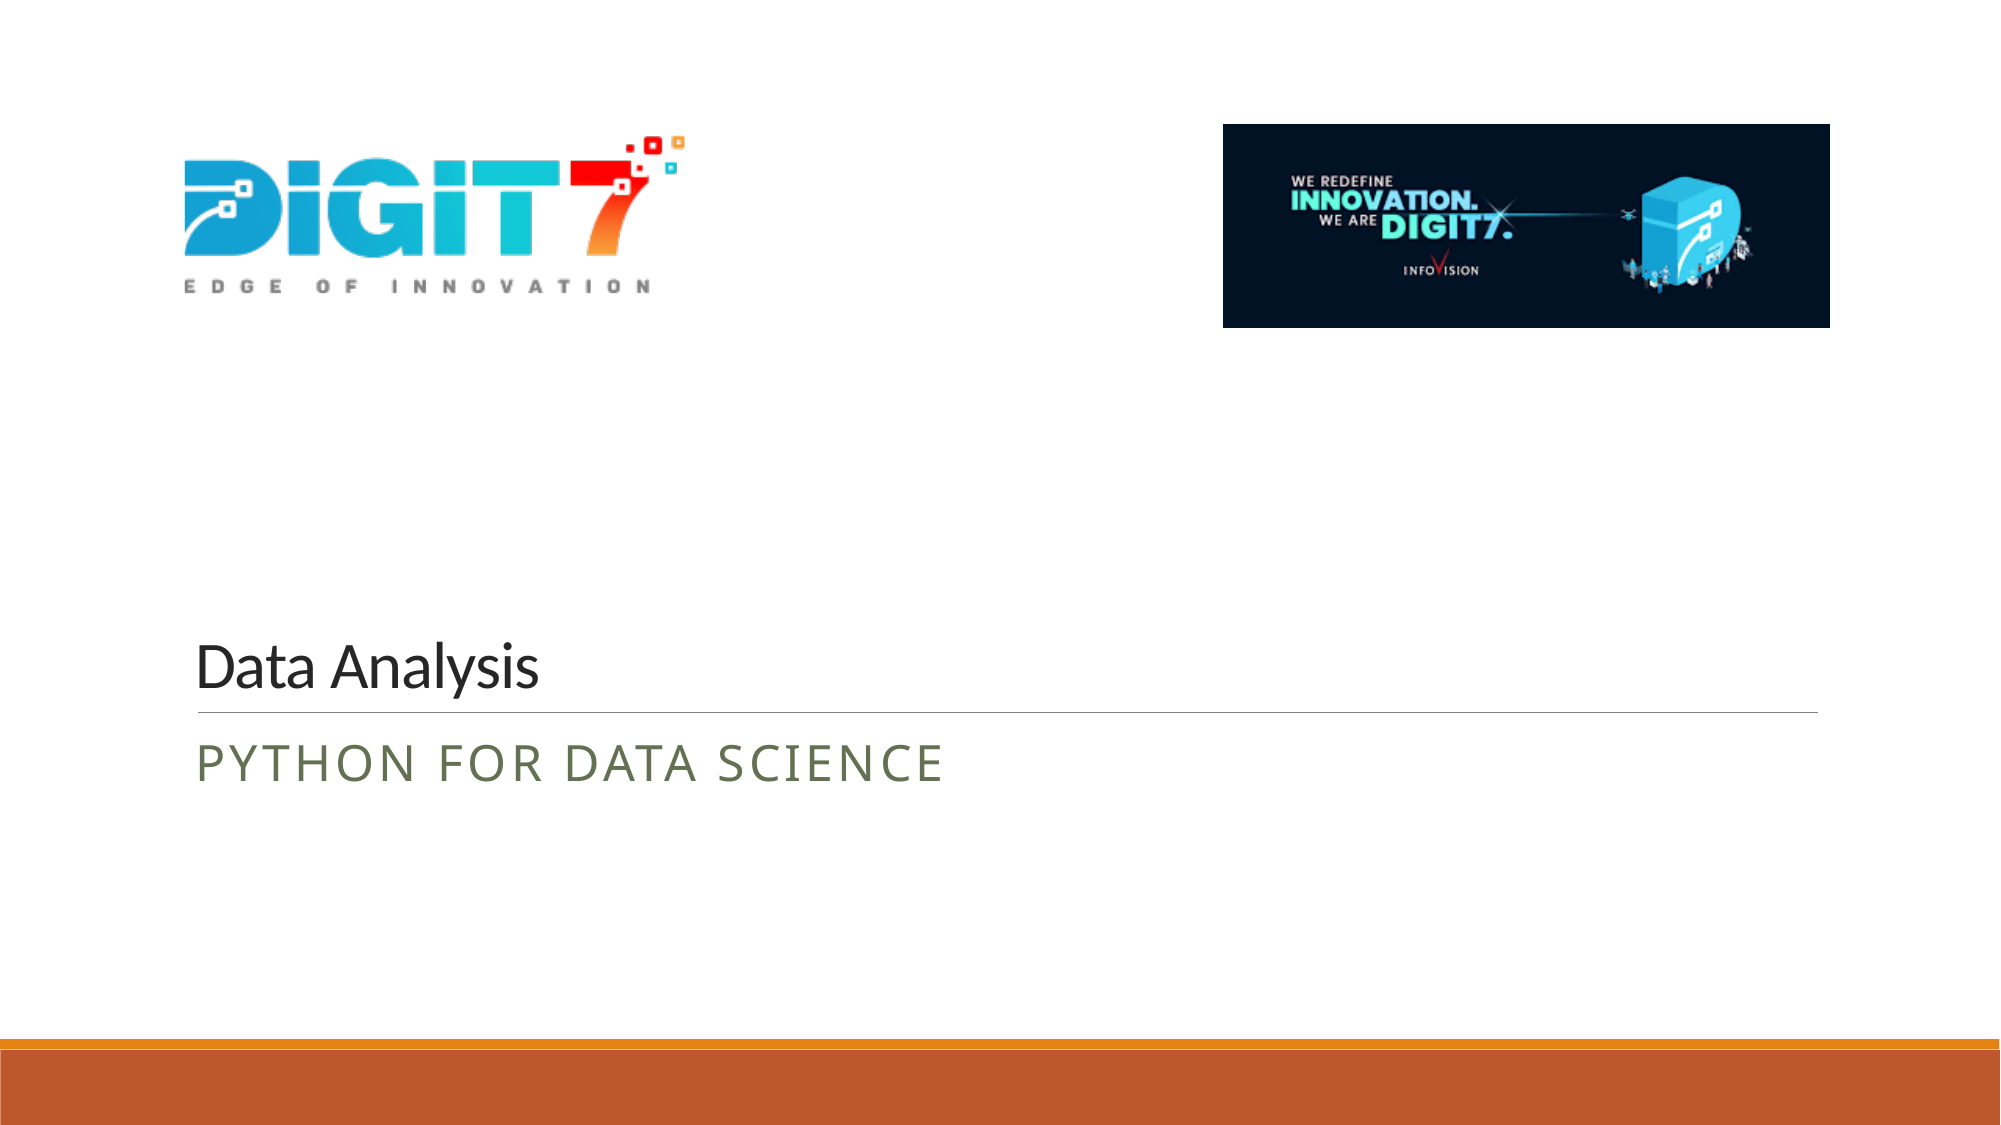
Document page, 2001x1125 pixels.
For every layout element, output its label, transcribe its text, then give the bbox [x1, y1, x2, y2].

picture [35, 99, 836, 329]
picture [1223, 123, 1831, 329]
title Data Analysis [180, 124, 1830, 710]
subtitle Python for data science [180, 730, 1831, 919]
